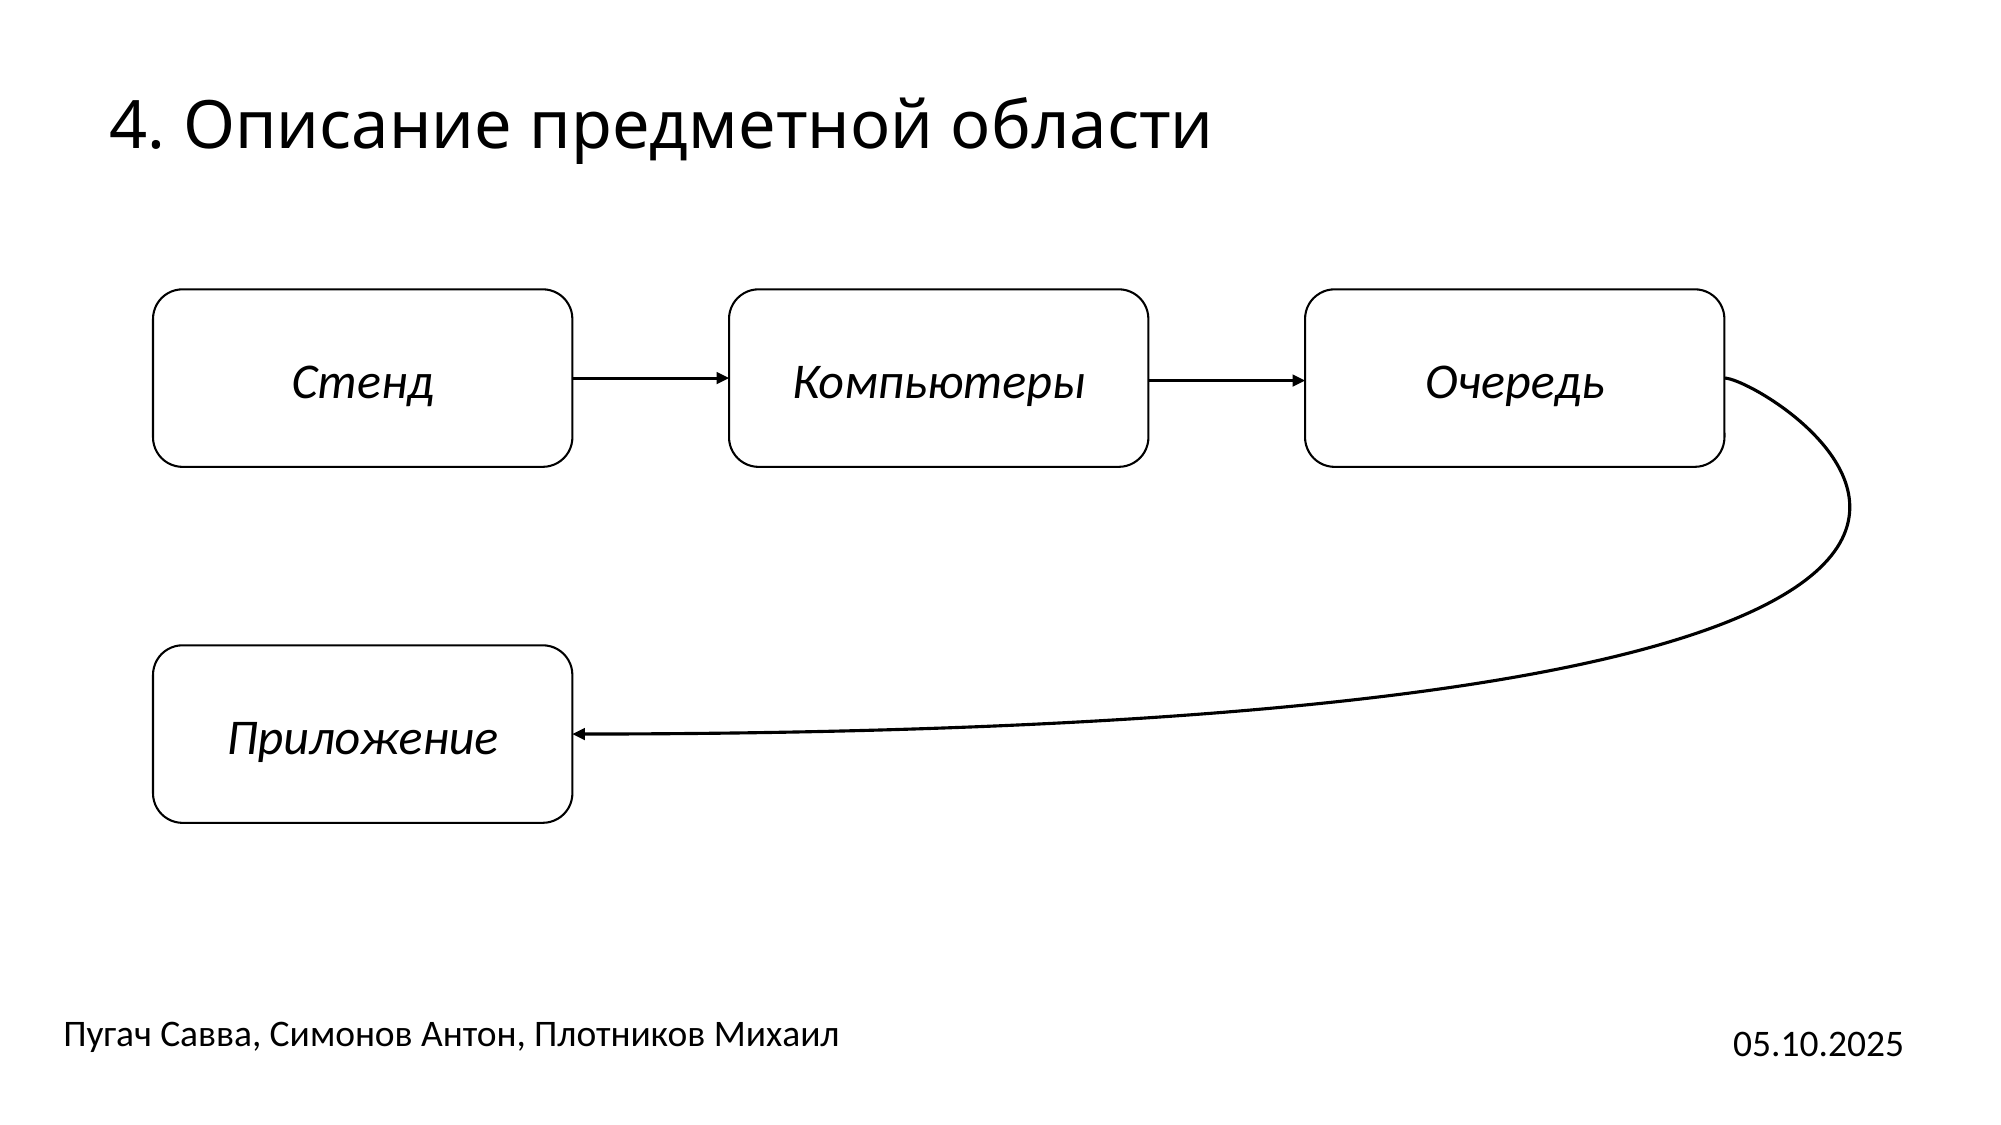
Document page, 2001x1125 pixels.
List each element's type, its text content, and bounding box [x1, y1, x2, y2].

text_box Очередь [1304, 288, 1726, 378]
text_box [572, 378, 1725, 735]
text_box Приложение [151, 644, 574, 824]
text_box Пугач Савва, Симонов Антон, Плотников Михаил [48, 1001, 905, 1061]
text_box Стенд [151, 288, 574, 468]
text_box Компьютеры [728, 288, 1150, 378]
text_box 05.10.2025 [1718, 1011, 2000, 1072]
text_box 4. Описание предметной области [94, 74, 1585, 170]
